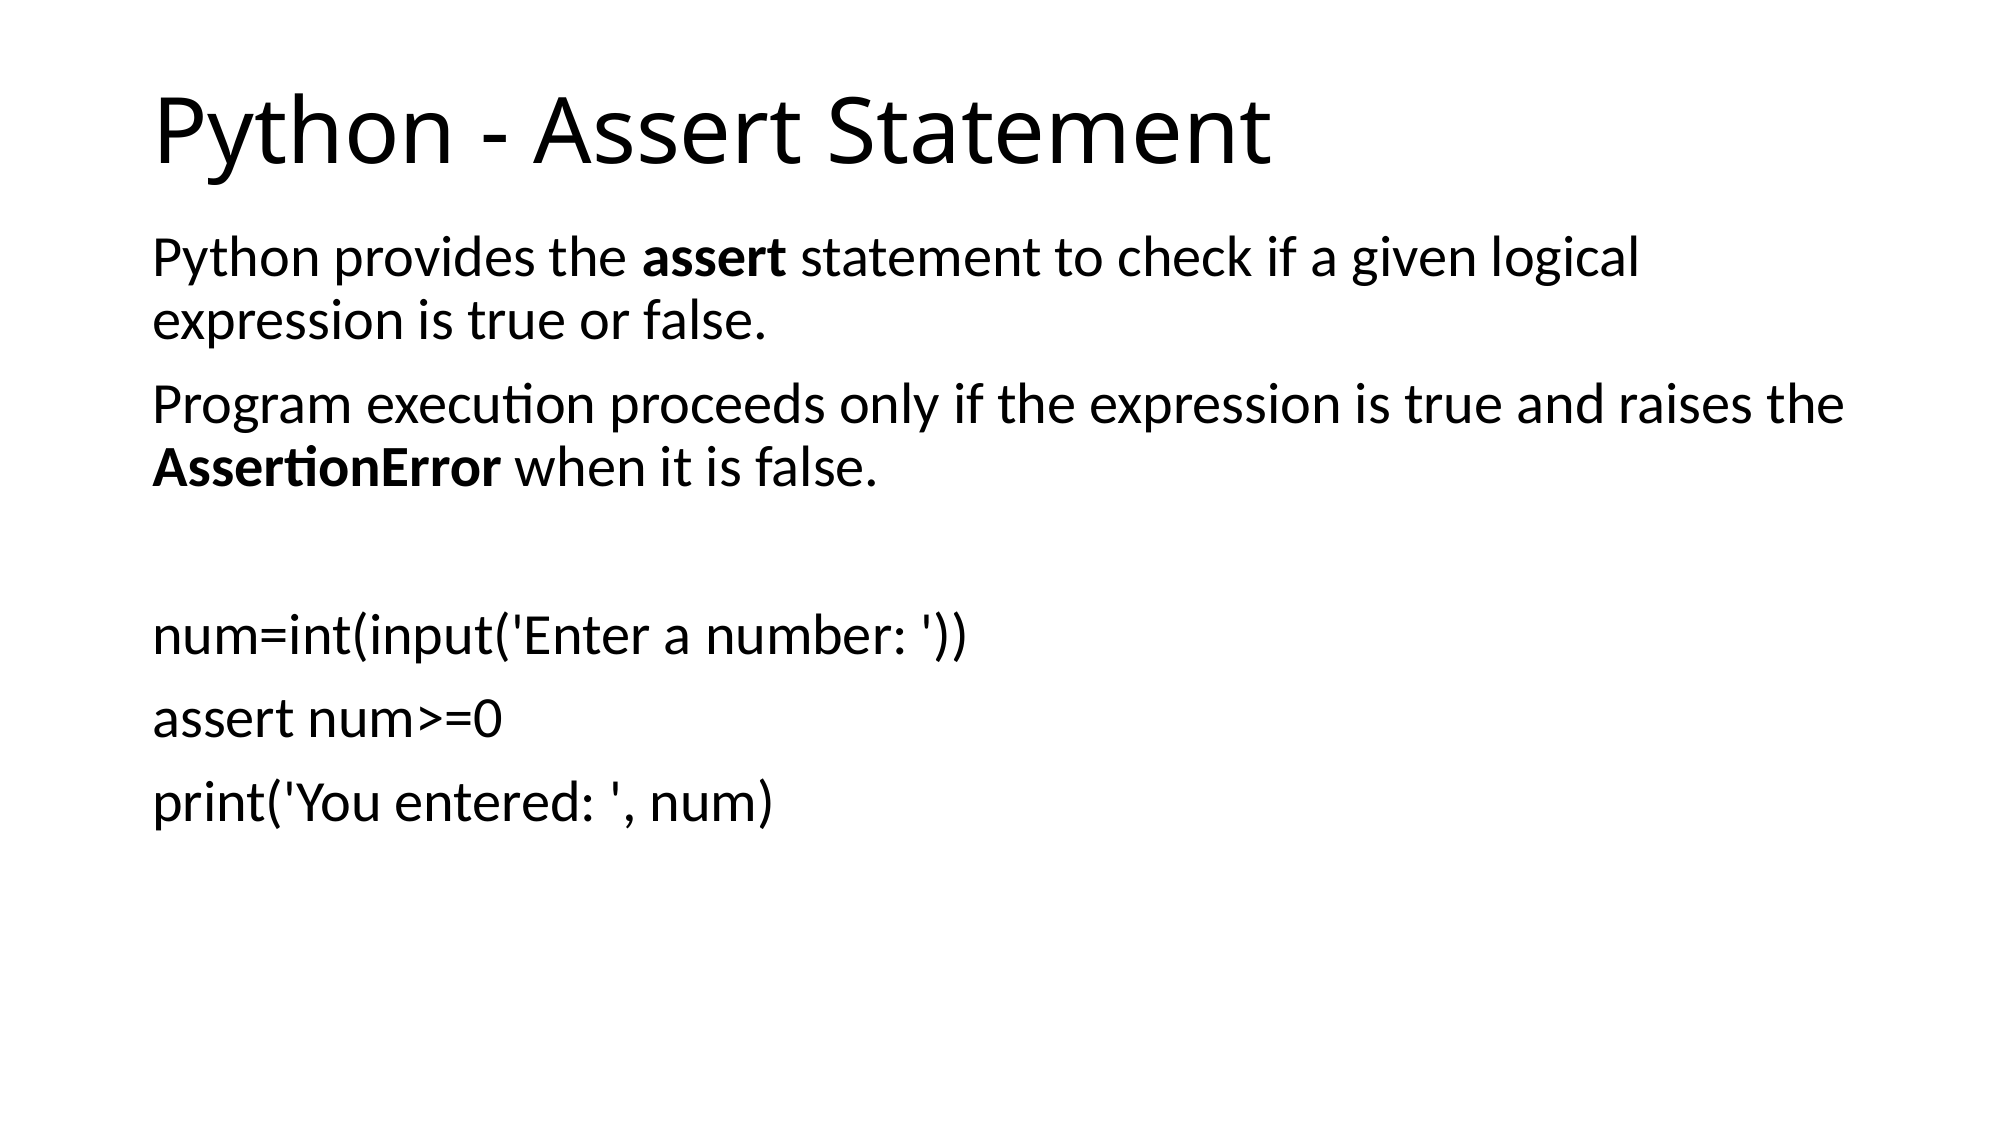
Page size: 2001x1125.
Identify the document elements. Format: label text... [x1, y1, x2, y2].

list Python provides the assert statement to check if a given logical expression is true or false. Program execution proceeds only if the expression is true and raises the AssertionError when it is false. num=int(input('Enter a number: ')) assert num>=0 print('You entered: ', num) [137, 218, 1863, 1014]
title Python - Assert Statement [137, 59, 1863, 209]
